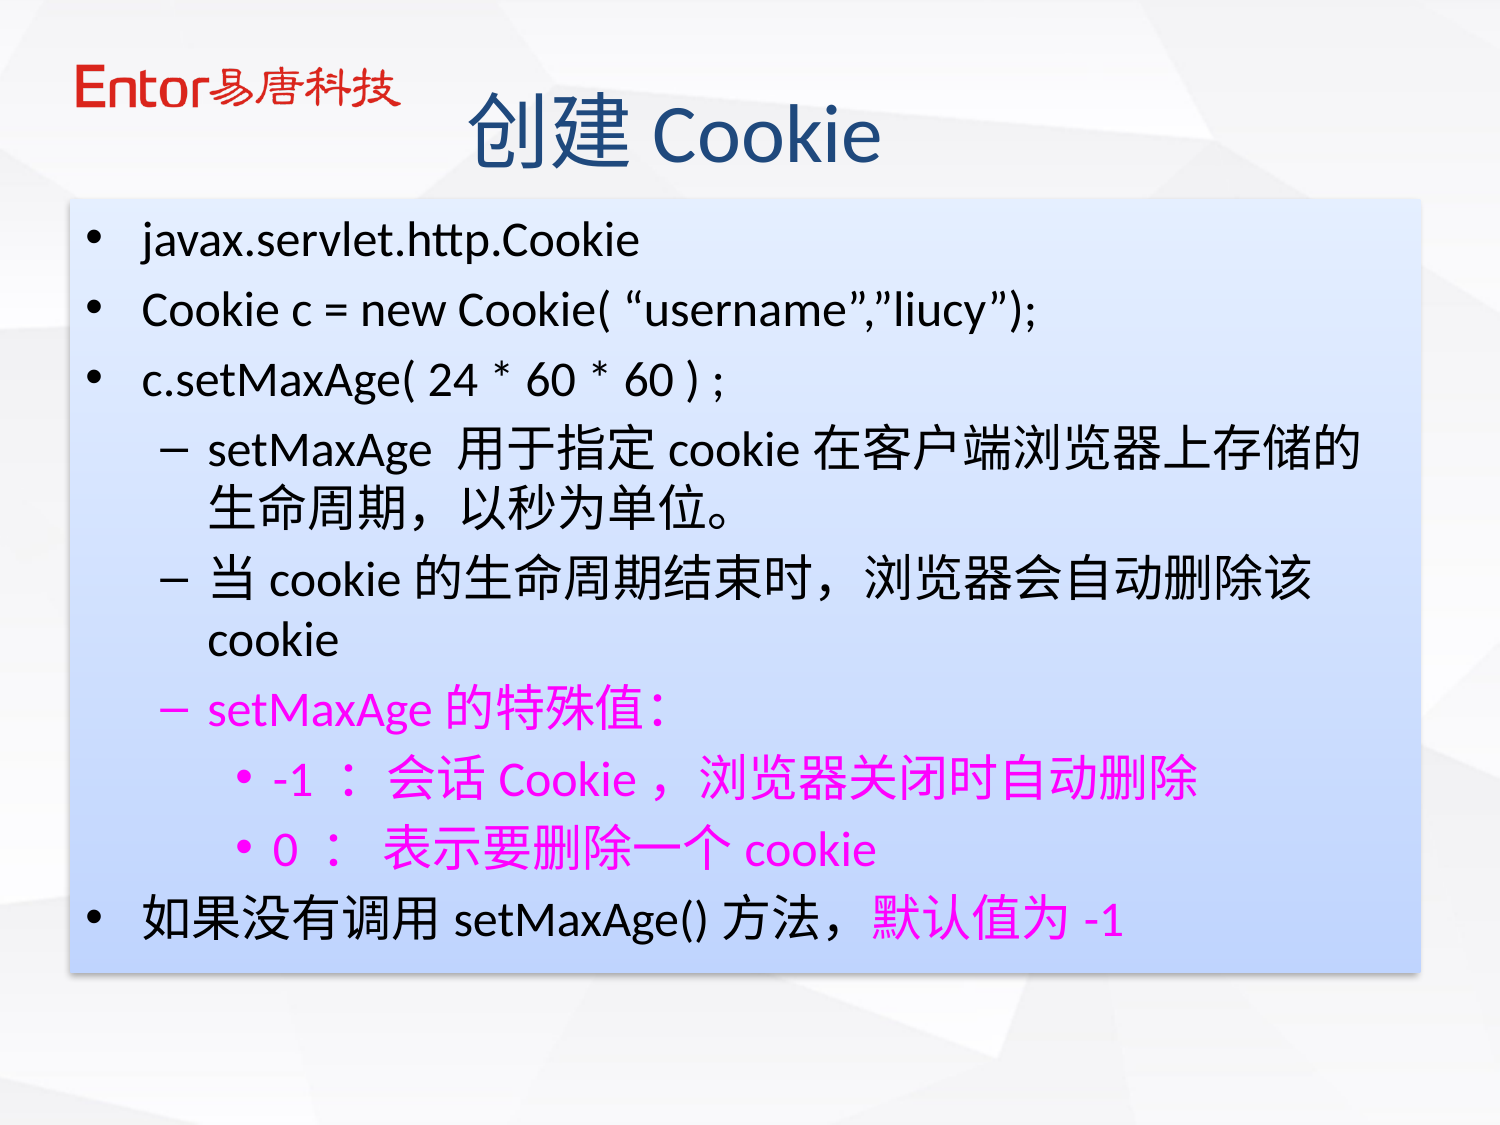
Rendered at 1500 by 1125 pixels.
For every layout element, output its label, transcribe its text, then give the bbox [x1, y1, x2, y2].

title 创建Cookie [0, 70, 1351, 188]
list javax.servlet.http.Cookie Cookie c = new Cookie( “username”,”liucy”); c.setMaxAge( 24 * 60 * 60 ) ; setMaxAge 用于指定cookie在客户端浏览器上存储的生命周期，以秒为单位。 当cookie的生命周期结束时，浏览器会自动删除该cookie setMaxAge的特殊值： -1 ：会话Cookie，浏览器关闭时自动删除 0 ： 表示要删除一个cookie 如果没有调用setMaxAge()方法，默认值为-1 [70, 198, 1421, 973]
picture [0, 0, 1500, 1125]
